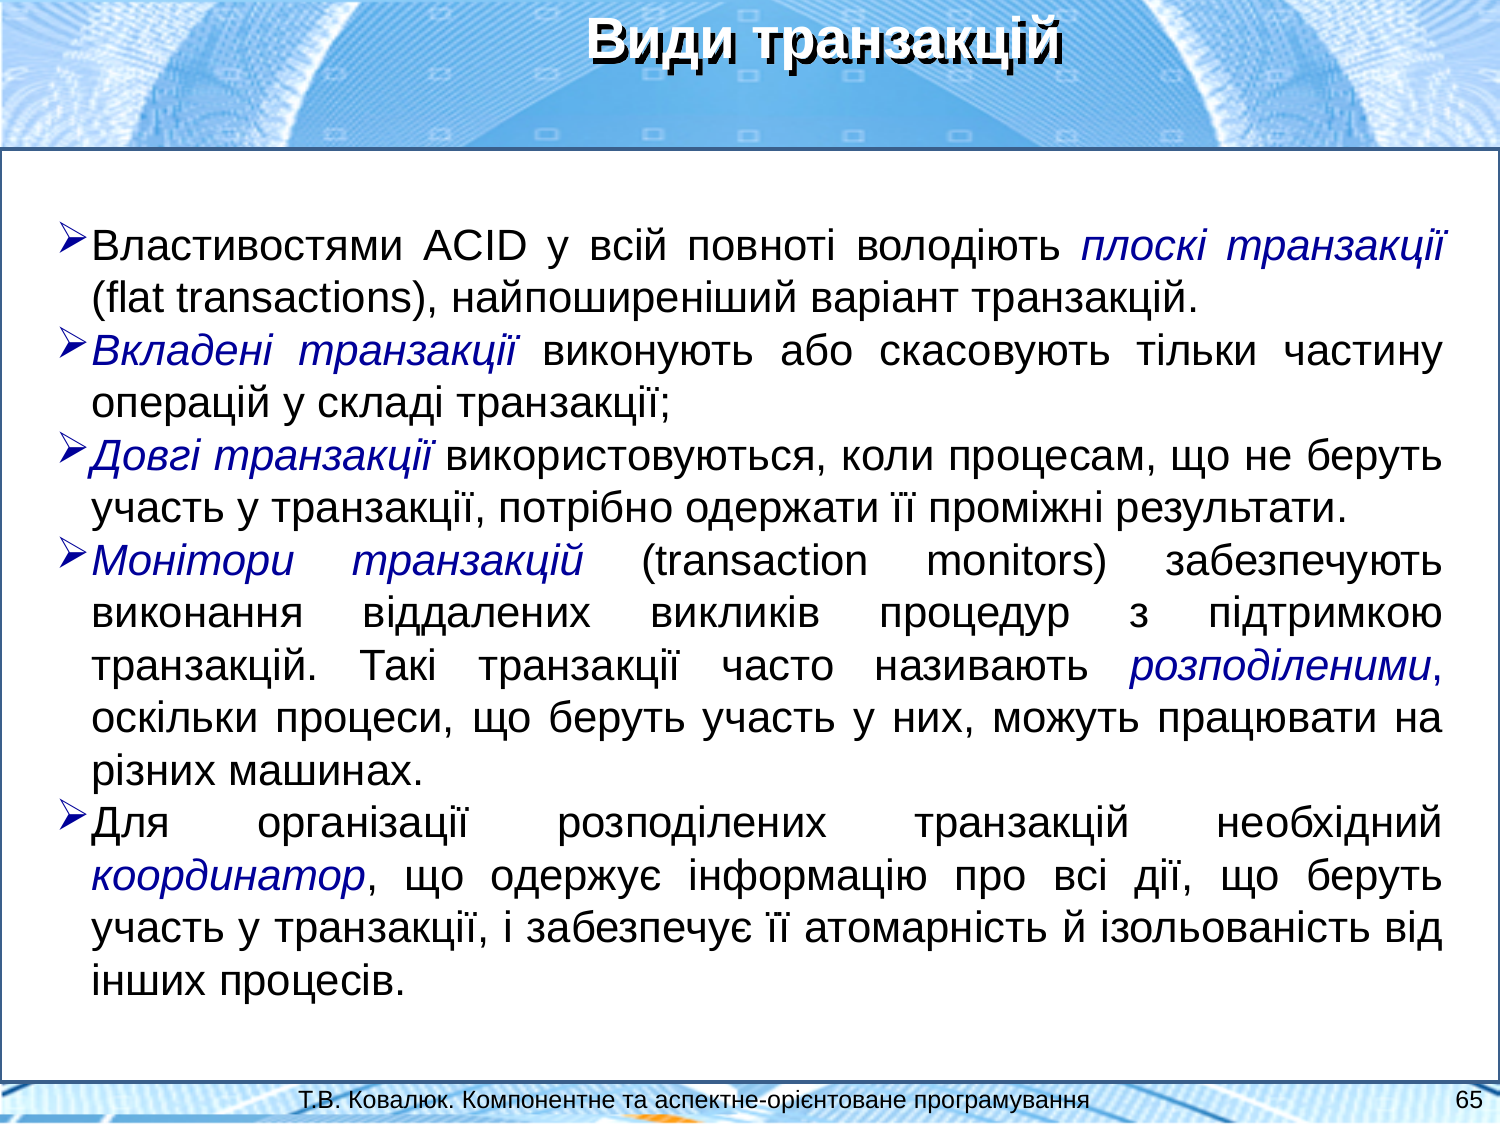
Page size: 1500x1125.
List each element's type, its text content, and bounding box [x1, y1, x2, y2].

title Види транзакцій [162, 0, 1500, 71]
picture [0, 1084, 1500, 1125]
picture [0, 0, 1500, 147]
text_box Властивостями ACID у всій повноті володіють плоскі транзакції (flat transactions), найпоширеніший варіант транзакцій. Вкладені транзакції виконують або скасовують тільки частину операцій у складі транзакції; Довгі транзакції використовуються, коли процесам, що не беруть участь у транзакції, потрібно одержати її проміжні результати. Монітори транзакцій (transaction monitors) забезпечують виконання віддалених викликів процедур з підтримкою транзакцій. Такі транзакції часто називають розподіленими, оскільки процеси, що беруть участь у них, можуть працювати на різних машинах. Для організації розподілених транзакцій необхідний координатор, що одержує інформацію про всі дії, що беруть участь у транзакції, і забезпечує її атомарність й ізольованість від інших процесів. [41, 191, 1459, 1017]
